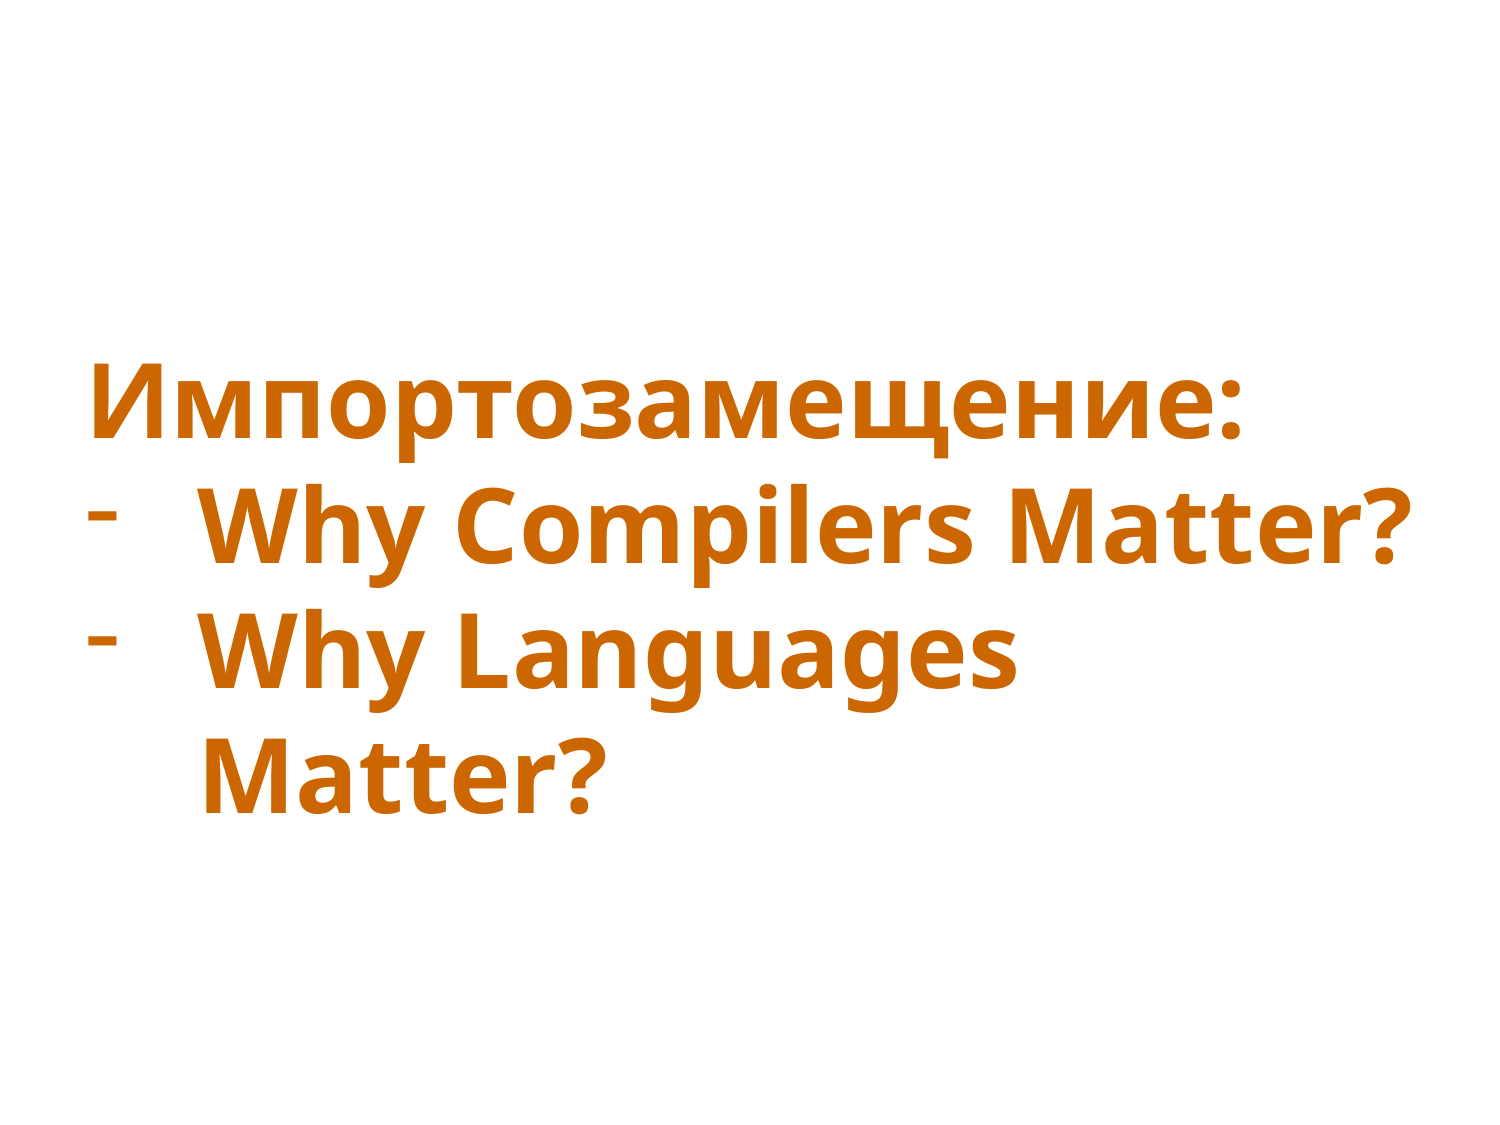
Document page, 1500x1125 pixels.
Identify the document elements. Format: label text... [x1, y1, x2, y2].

text_box Импортозамещение: Why Compilers Matter? Why Languages Matter? [70, 327, 1462, 842]
